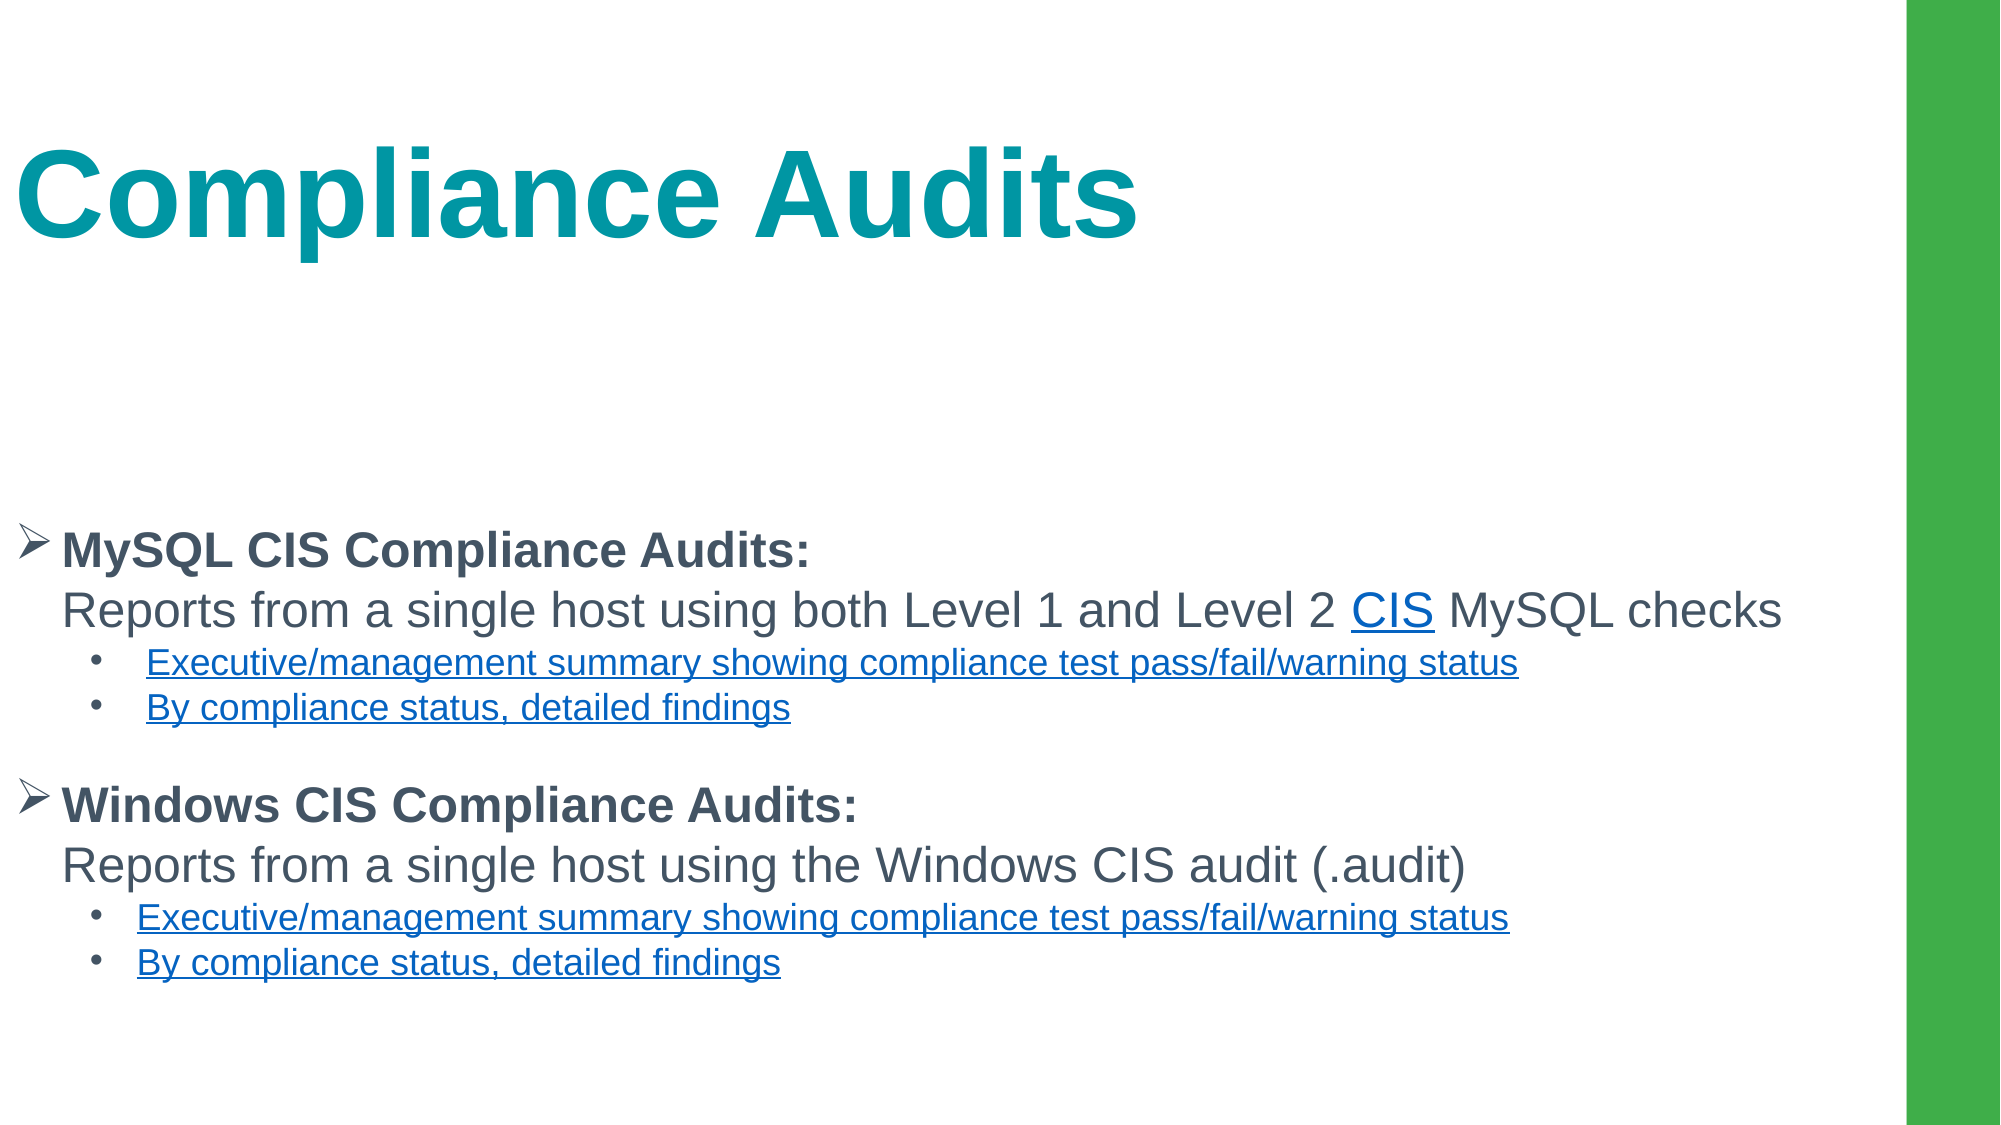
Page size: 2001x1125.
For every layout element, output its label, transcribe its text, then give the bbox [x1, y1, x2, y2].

text_box MySQL CIS Compliance Audits: Reports from a single host using both Level 1 and Level 2 CIS MySQL checks Executive/management summary showing compliance test pass/fail/warning status By compliance status, detailed findings Windows CIS Compliance Audits: Reports from a single host using the Windows CIS audit (.audit) Executive/management summary showing compliance test pass/fail/warning status By compliance status, detailed findings [0, 374, 1907, 1125]
text_box Compliance Audits [0, 0, 1907, 374]
text_box [1907, 0, 2000, 1125]
